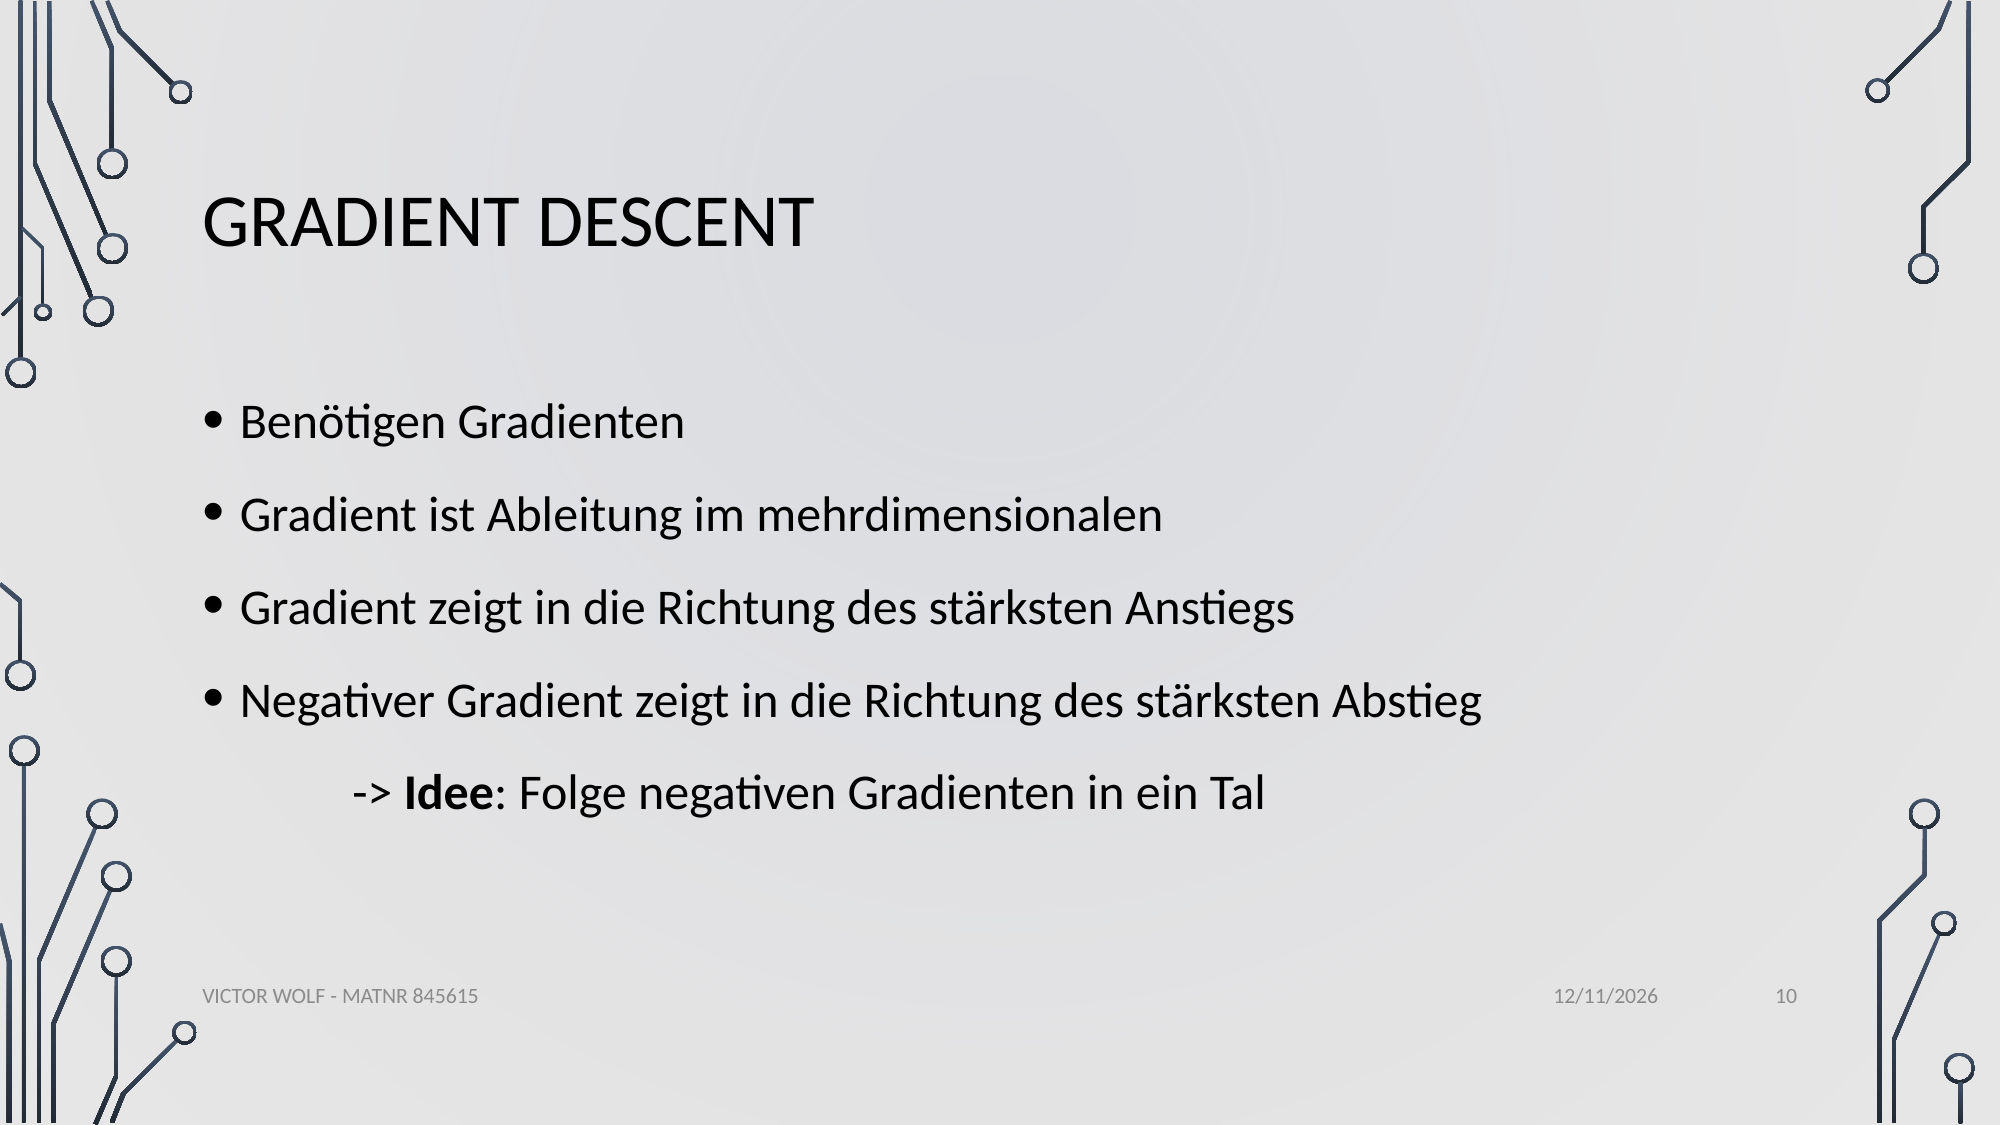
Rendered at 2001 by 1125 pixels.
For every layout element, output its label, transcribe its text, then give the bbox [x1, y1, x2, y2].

slide_number 10 [1685, 965, 1813, 1025]
footer Victor Wolf - MatNr 845615 [187, 965, 1211, 1025]
list Benötigen Gradienten Gradient ist Ableitung im mehrdimensionalen Gradient zeigt in die Richtung des stärksten Anstiegs Negativer Gradient zeigt in die Richtung des stärksten Abstieg -> Idee: Folge negativen Gradienten in ein Tal [187, 369, 1813, 950]
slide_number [1223, 965, 1674, 1025]
title Gradient Descent [187, 101, 1813, 344]
